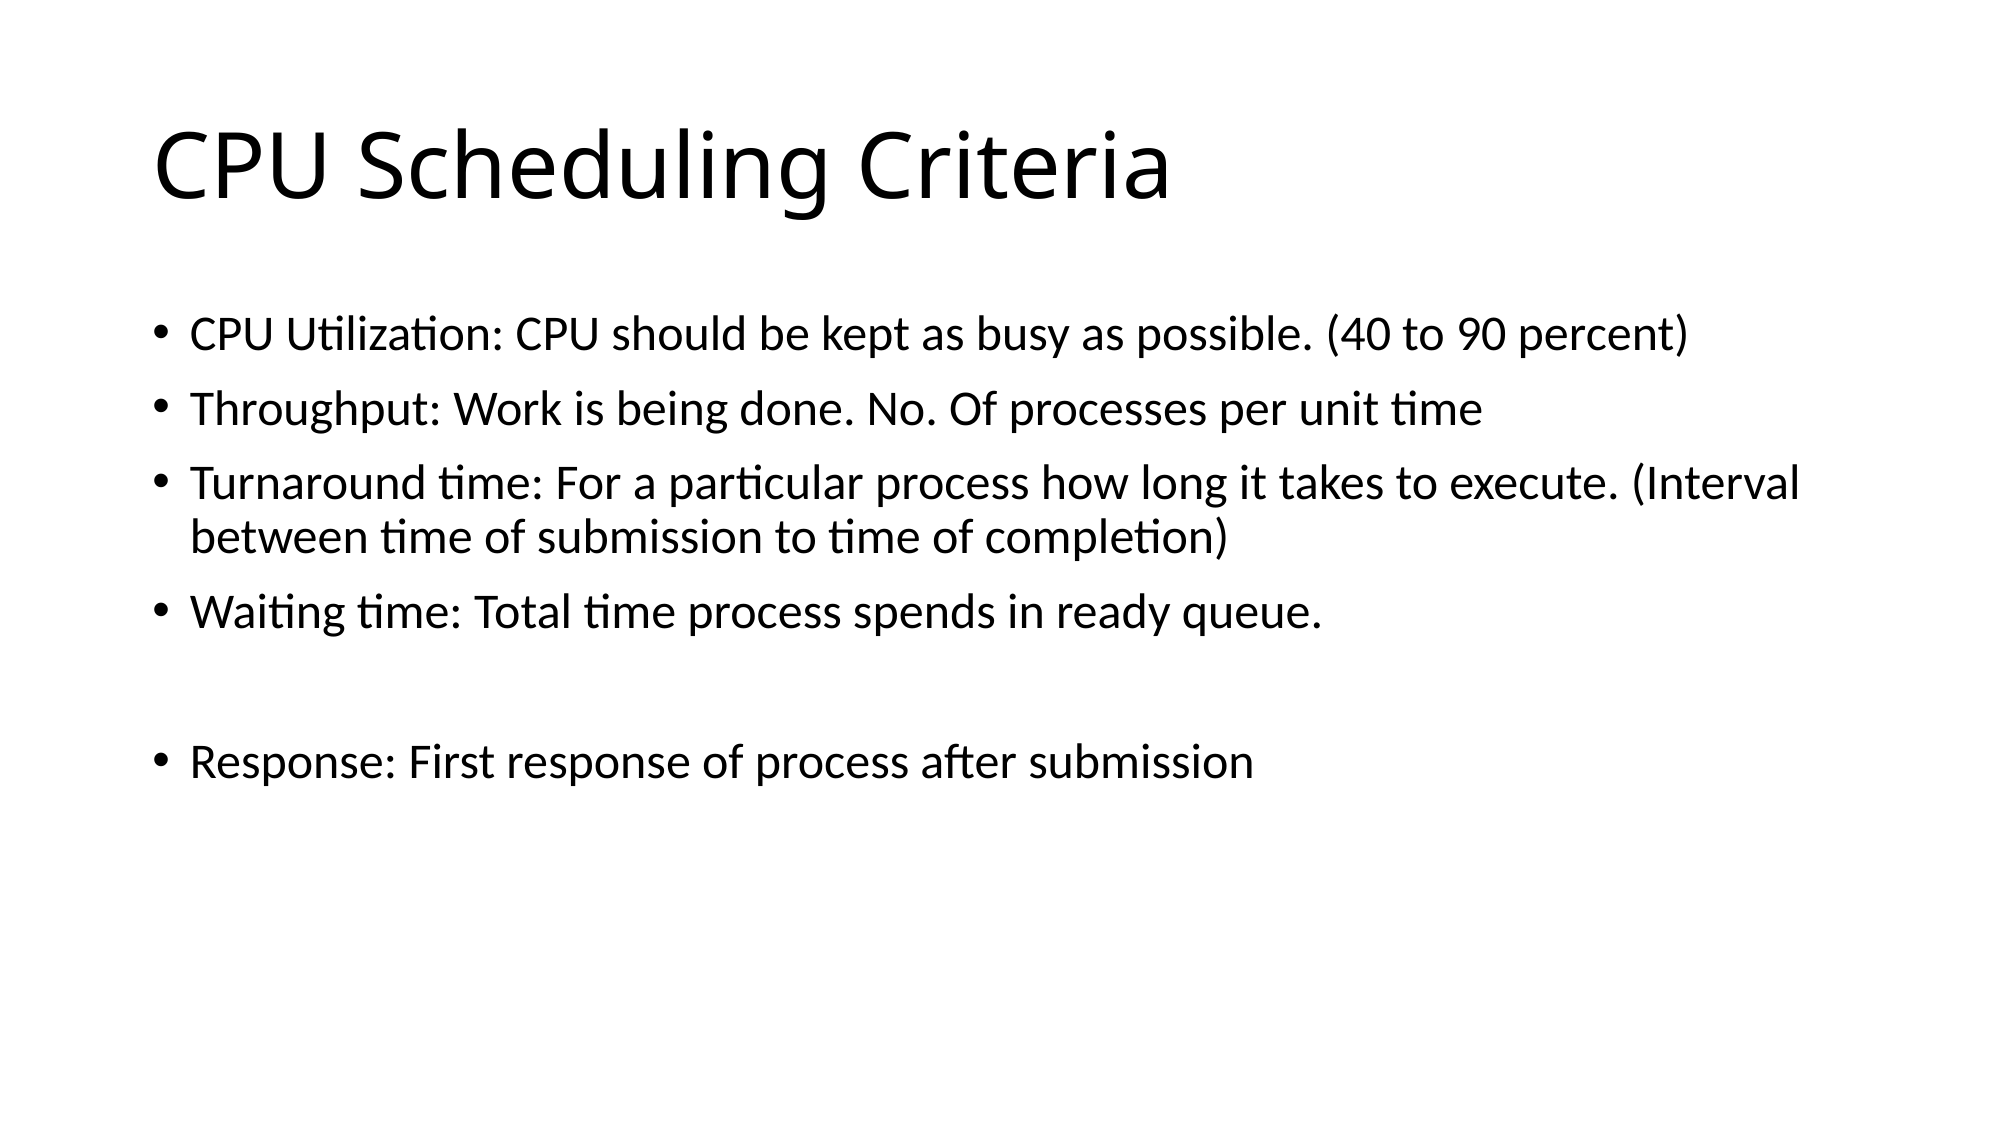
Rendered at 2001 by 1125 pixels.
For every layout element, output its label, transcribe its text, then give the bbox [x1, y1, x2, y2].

title CPU Scheduling Criteria [137, 59, 1863, 278]
list CPU Utilization: CPU should be kept as busy as possible. (40 to 90 percent) Throughput: Work is being done. No. Of processes per unit time Turnaround time: For a particular process how long it takes to execute. (Interval between time of submission to time of completion) Waiting time: Total time process spends in ready queue. Response: First response of process after submission [137, 299, 1863, 1014]
